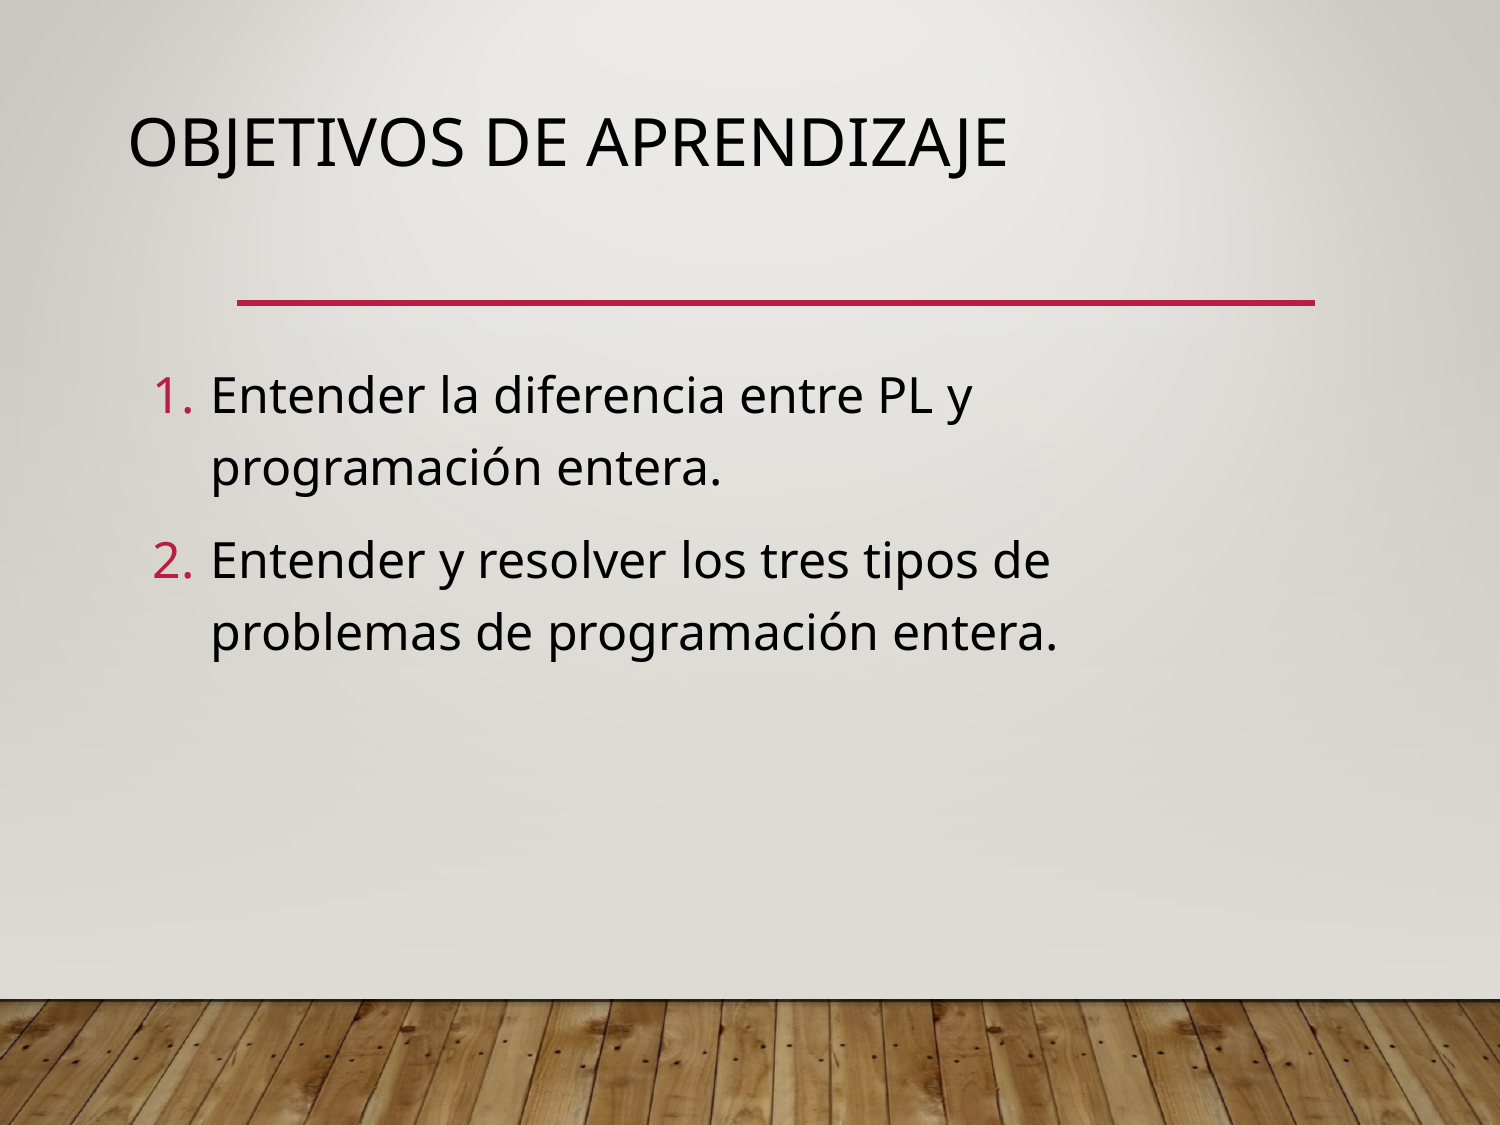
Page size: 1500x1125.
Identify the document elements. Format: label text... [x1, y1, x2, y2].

picture [0, 999, 1500, 1125]
list Entender la diferencia entre PL y programación entera. Entender y resolver los tres tipos de problemas de programación entera. [137, 343, 1317, 1024]
title Objetivos de aprendizaje [112, 101, 1388, 215]
picture [0, 0, 1500, 395]
